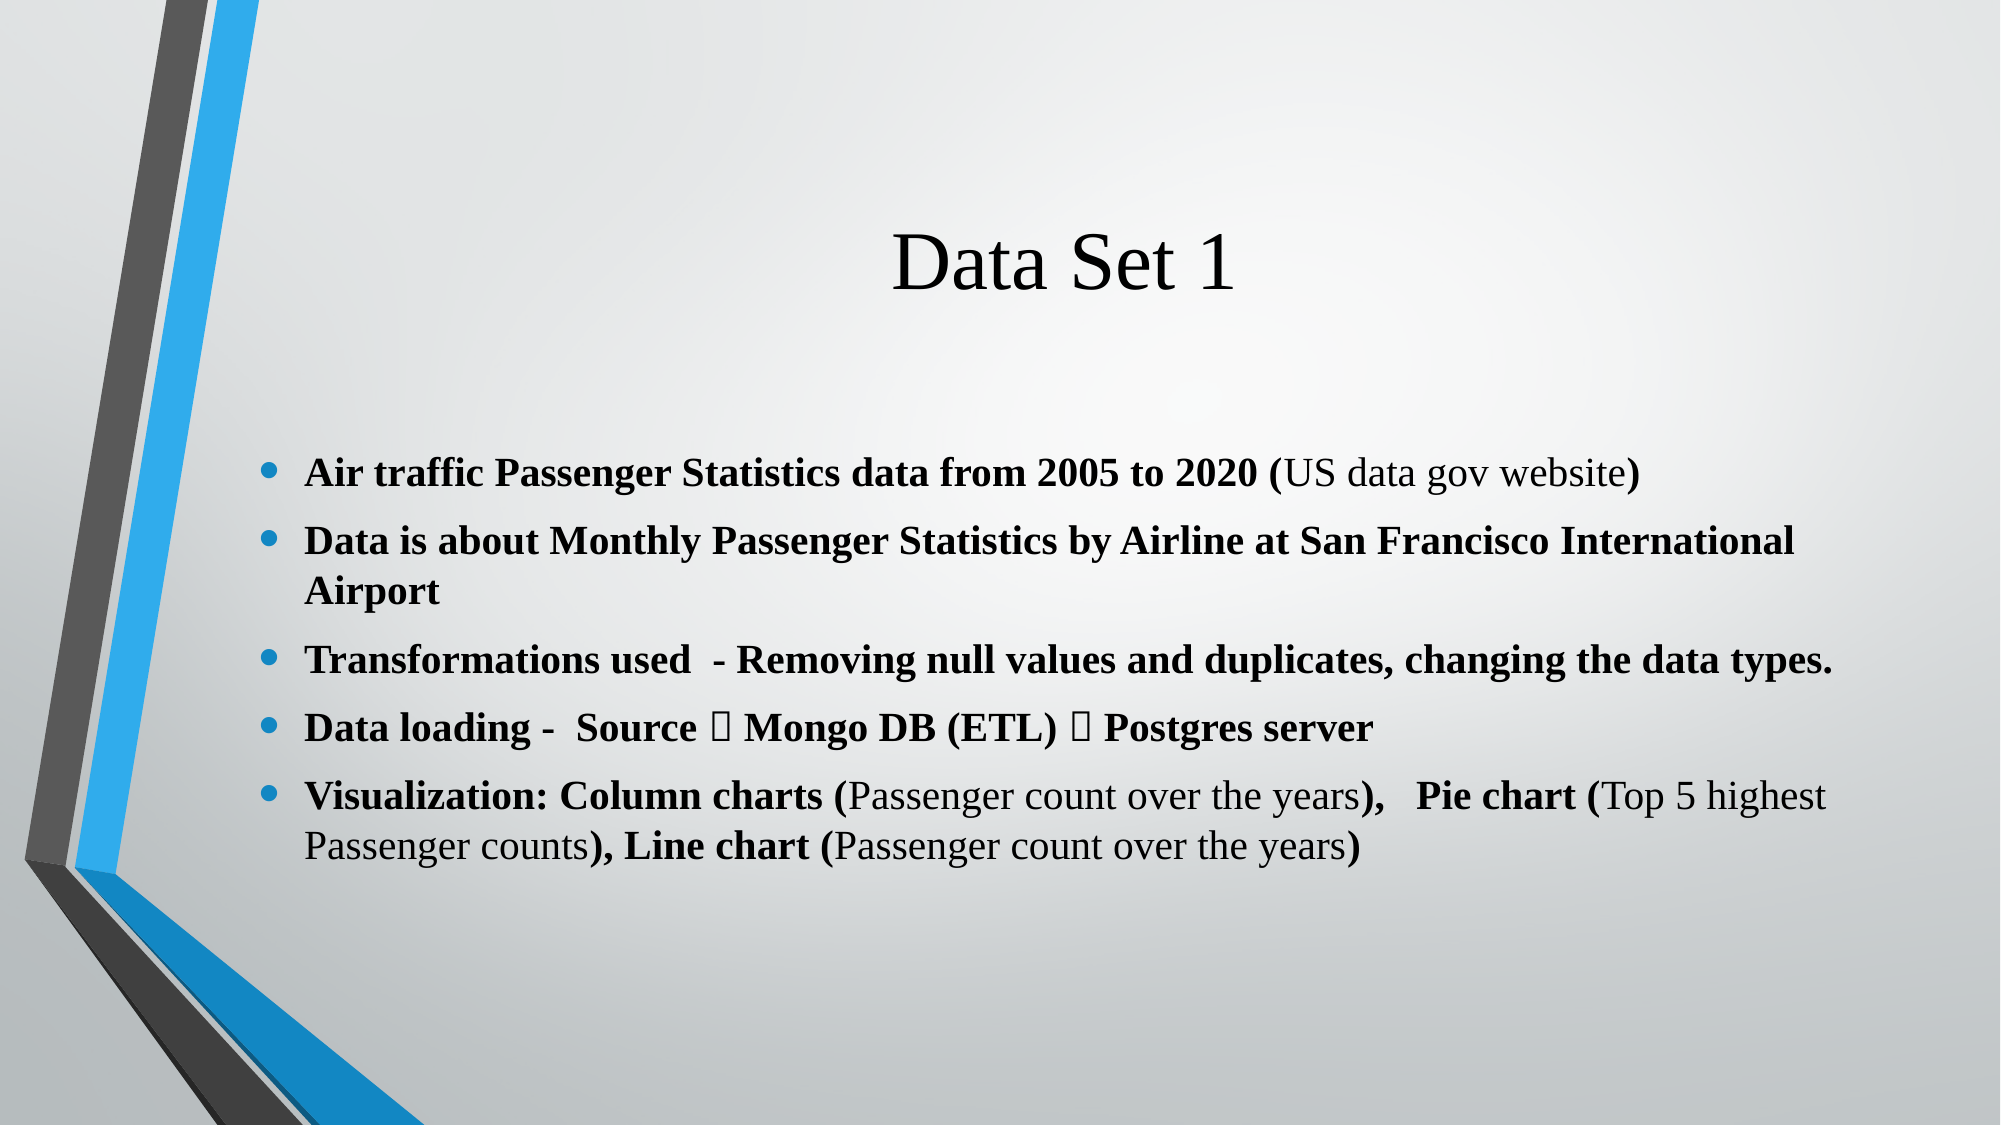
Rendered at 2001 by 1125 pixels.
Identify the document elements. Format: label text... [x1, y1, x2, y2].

title Data Set 1 [243, 112, 1887, 400]
list Air traffic Passenger Statistics data from 2005 to 2020 (US data gov website) Data is about Monthly Passenger Statistics by Airline at San Francisco International Airport Transformations used - Removing null values and duplicates, changing the data types. Data loading - Source  Mongo DB (ETL)  Postgres server Visualization: Column charts (Passenger count over the years), Pie chart (Top 5 highest Passenger counts), Line chart (Passenger count over the years) [243, 437, 1920, 950]
